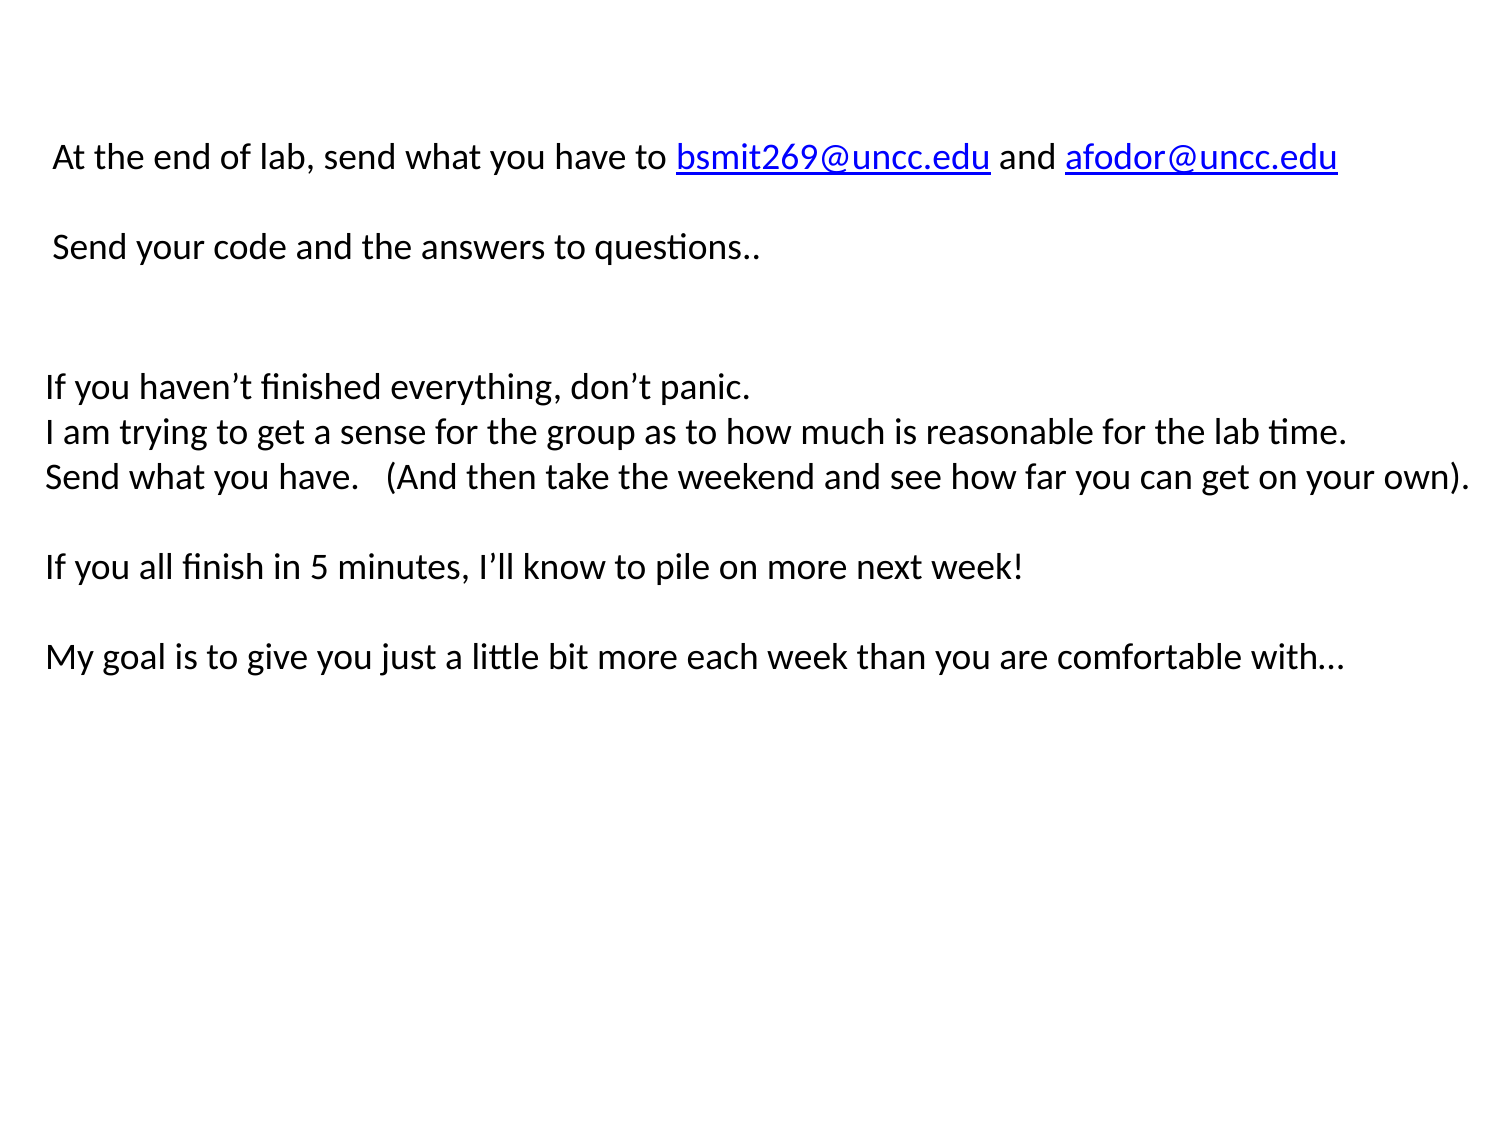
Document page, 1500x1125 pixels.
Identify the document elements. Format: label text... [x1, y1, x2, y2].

text_box At the end of lab, send what you have to bsmit269@uncc.edu and afodor@uncc.edu Send your code and the answers to questions.. [37, 124, 1475, 320]
text_box If you haven’t finished everything, don’t panic. I am trying to get a sense for the group as to how much is reasonable for the lab time. Send what you have. (And then take the weekend and see how far you can get on your own). If you all finish in 5 minutes, I’ll know to pile on more next week! My goal is to give you just a little bit more each week than you are comfortable with… [30, 354, 1488, 684]
